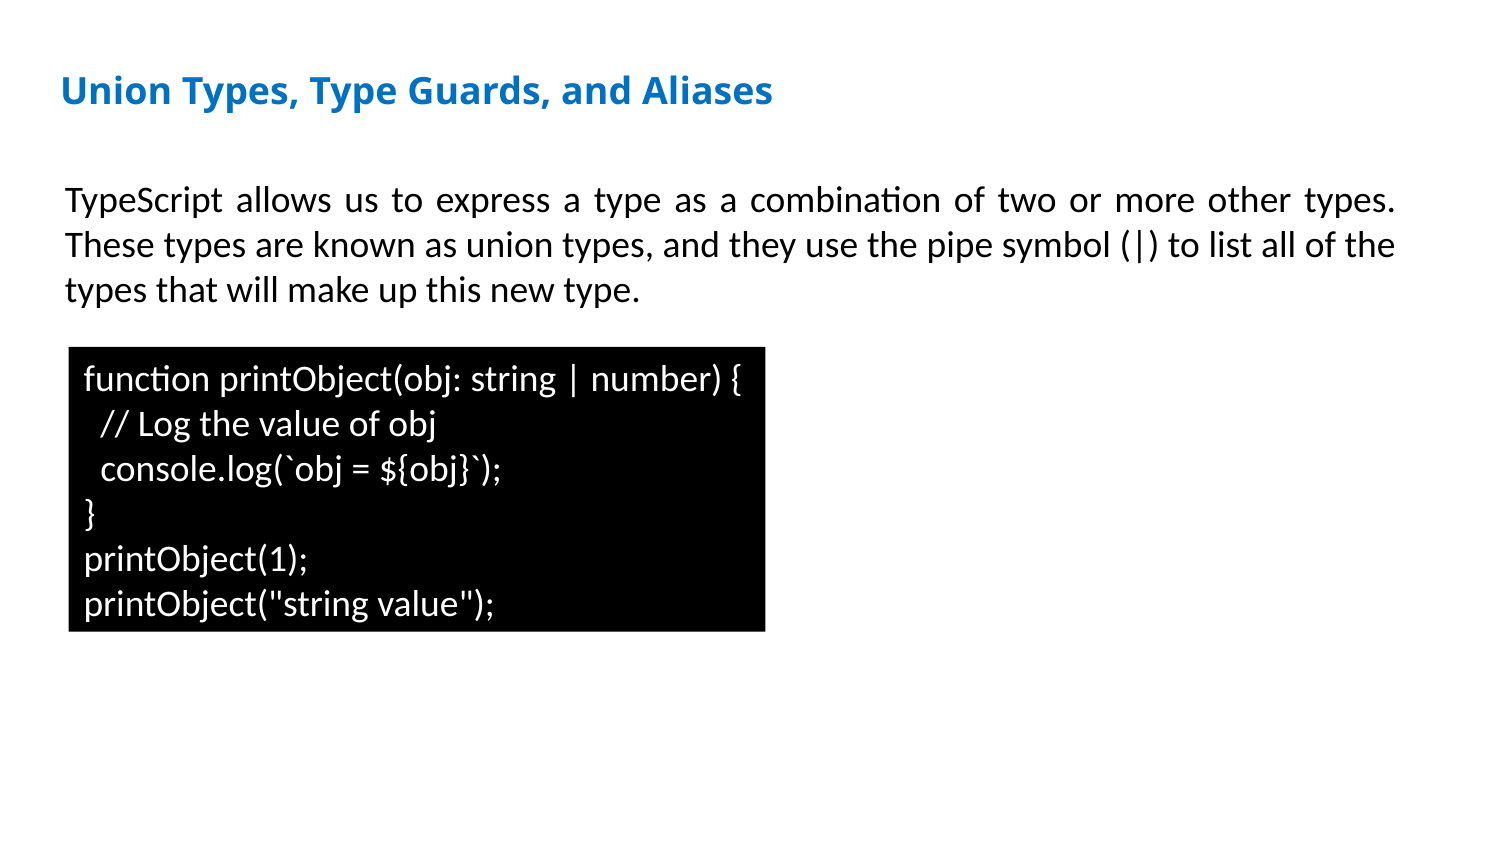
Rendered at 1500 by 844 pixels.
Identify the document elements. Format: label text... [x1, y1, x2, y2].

text_box function printObject(obj: string | number) { // Log the value of obj console.log(`obj = ${obj}`); } printObject(1); printObject("string value"); [68, 346, 766, 632]
text_box Union Types, Type Guards, and Aliases [45, 59, 790, 119]
text_box TypeScript allows us to express a type as a combination of two or more other types. These types are known as union types, and they use the pipe symbol (|) to list all of the types that will make up this new type. [49, 167, 1413, 318]
